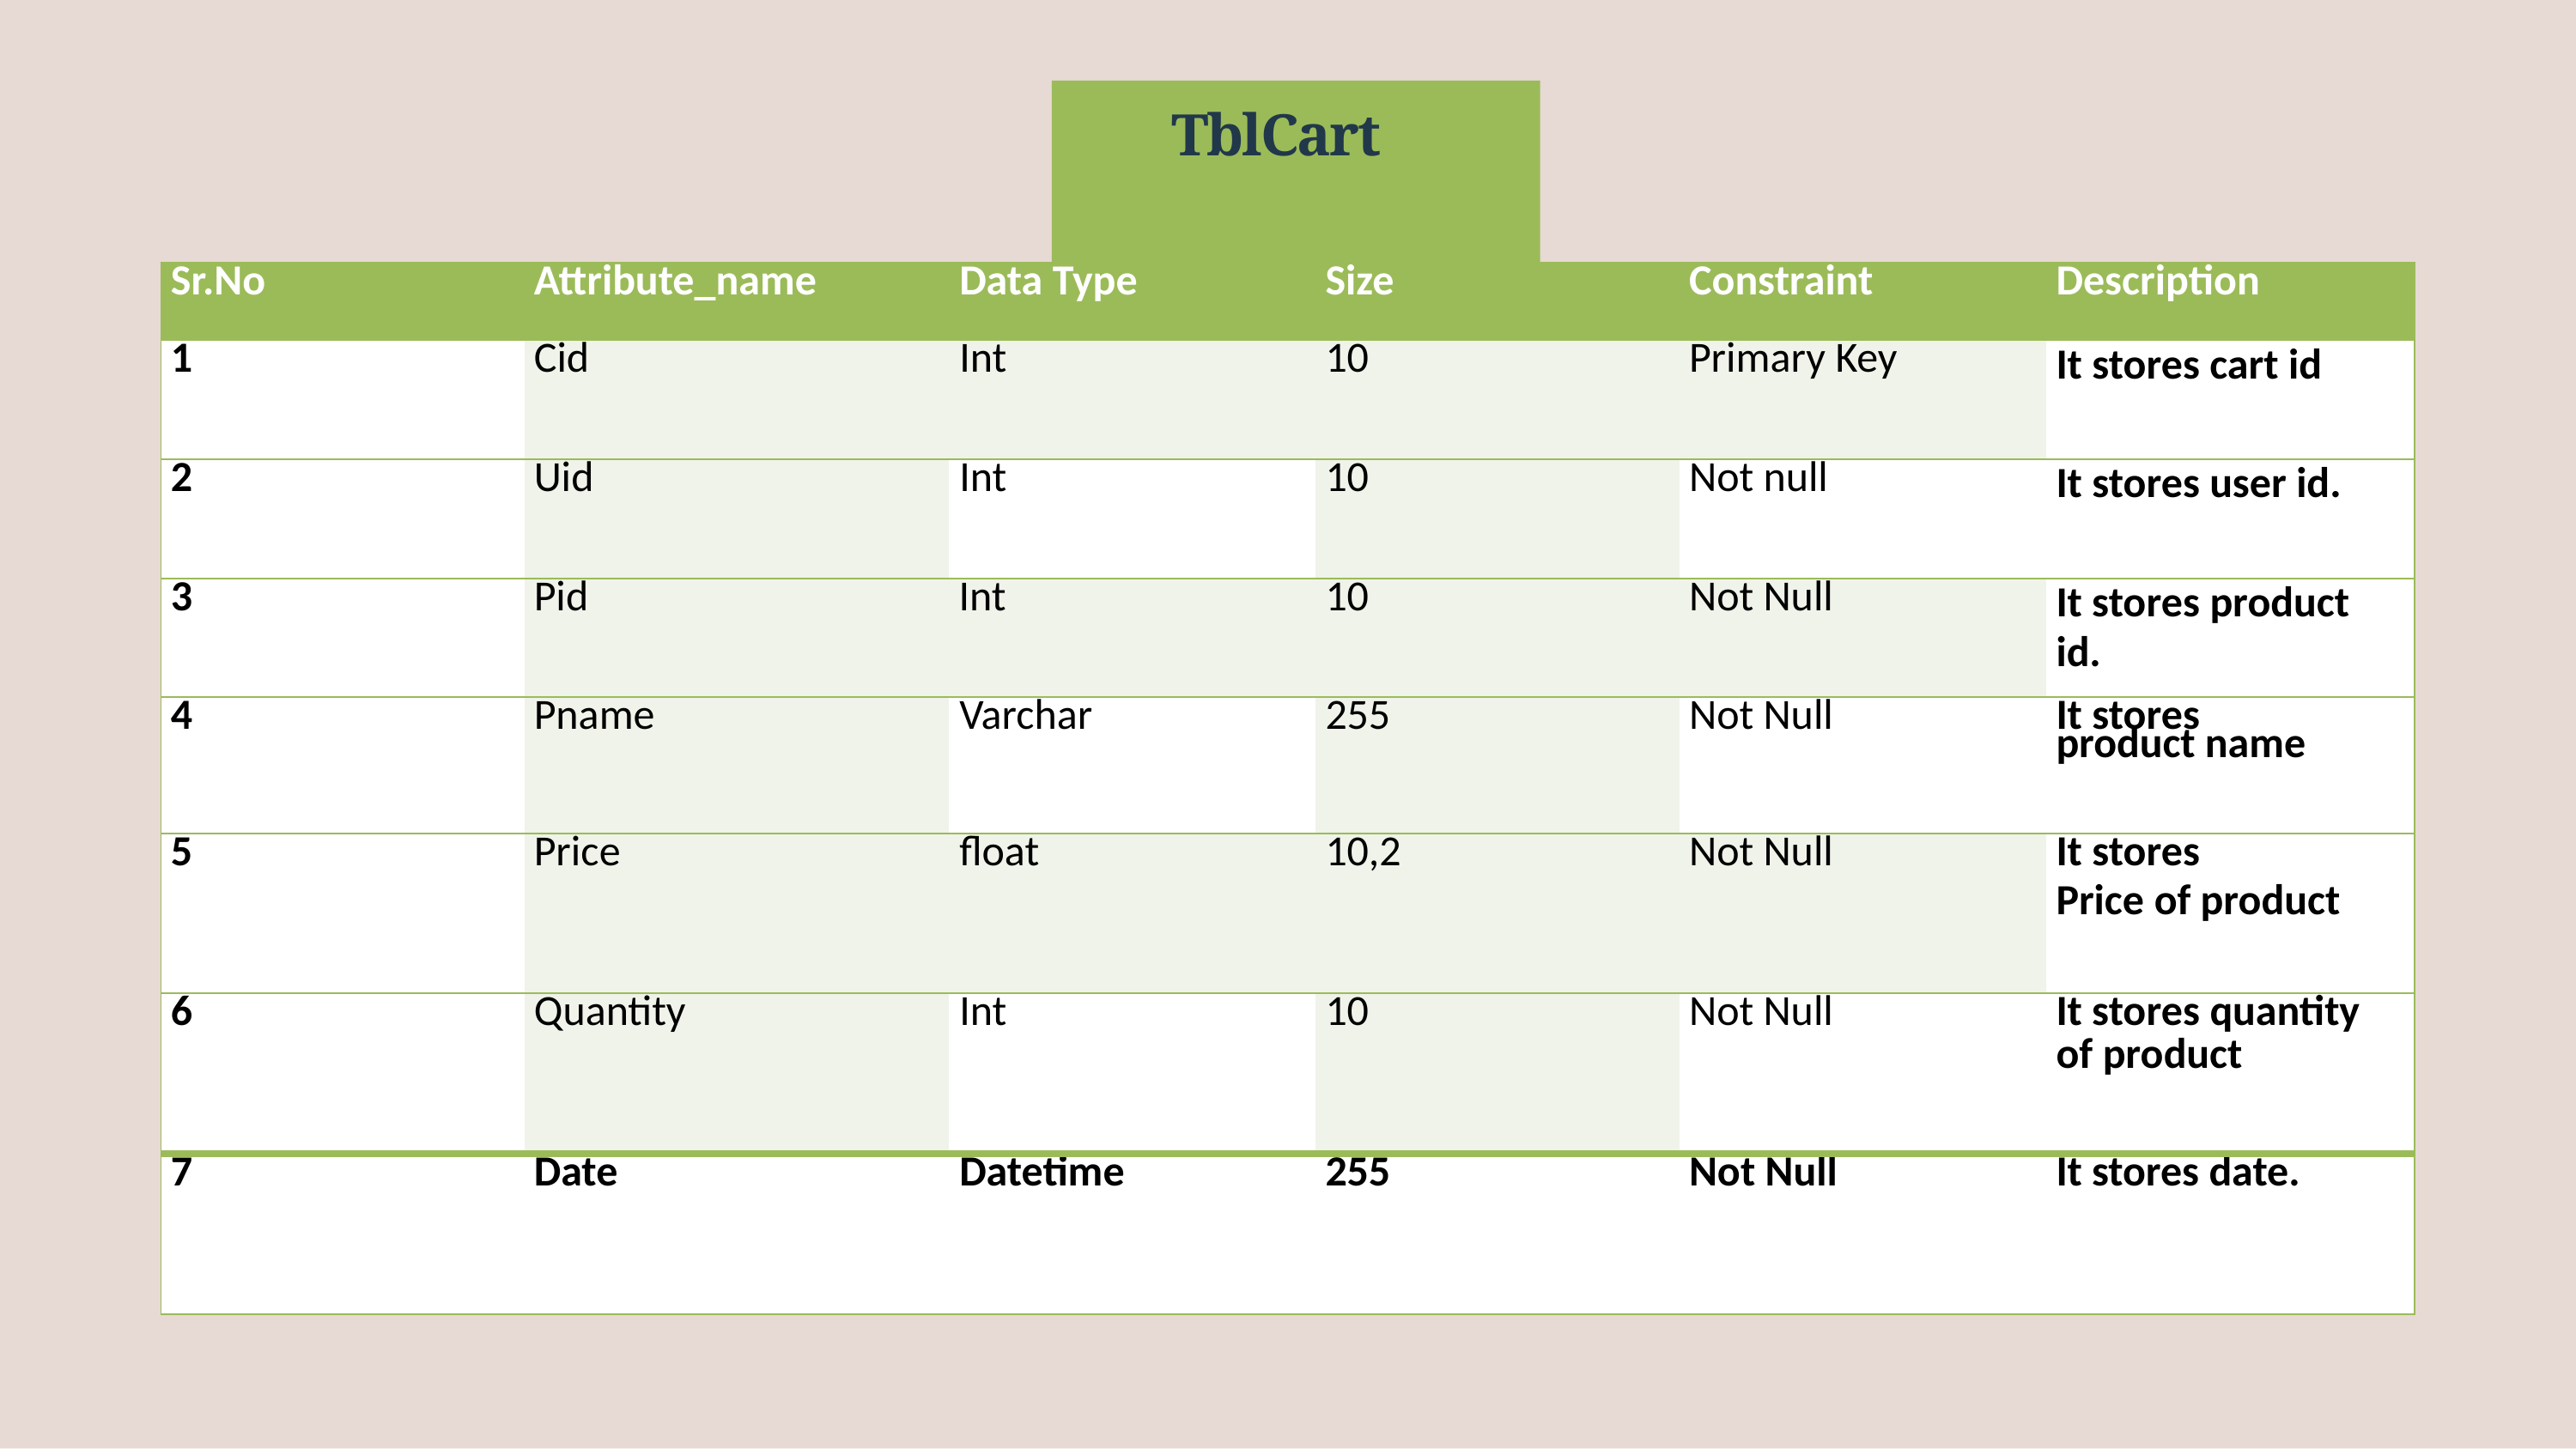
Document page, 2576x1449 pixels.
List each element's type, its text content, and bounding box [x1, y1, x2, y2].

table_cell Int [949, 341, 1315, 458]
table_cell Not Null [1680, 698, 2046, 833]
table_header Data Type [949, 264, 1315, 339]
table_cell Pid [525, 579, 949, 696]
table_cell Not Null [1680, 1157, 2046, 1313]
table_header Description [2046, 264, 2414, 339]
table_cell It stores user id. [2046, 460, 2414, 578]
table_cell 4 [161, 698, 525, 833]
table_cell 7 [161, 1157, 525, 1313]
table_cell Primary Key [1680, 341, 2046, 458]
table_cell Not Null [1680, 834, 2046, 992]
table_cell Price [525, 834, 949, 992]
table_cell 255 [1315, 698, 1680, 833]
table_cell It stores quantity of product [2046, 994, 2414, 1150]
table_cell Varchar [949, 698, 1315, 833]
table_cell It stores date. [2046, 1157, 2414, 1313]
table_cell 2 [161, 460, 525, 578]
table_header Sr.No [161, 264, 525, 339]
table_cell 255 [1315, 1157, 1680, 1313]
table_cell 10,2 [1315, 834, 1680, 992]
table_cell Pname [525, 698, 949, 833]
table_cell It stores cart id [2046, 341, 2414, 458]
table_cell Not null [1680, 460, 2046, 578]
table_cell Quantity [525, 994, 949, 1150]
table_cell 10 [1315, 460, 1680, 578]
table_cell 10 [1315, 341, 1680, 458]
table_cell It stores Price of product [2046, 834, 2414, 992]
table_cell Int [949, 994, 1315, 1150]
table_cell Cid [525, 341, 949, 458]
table_header Constraint [1680, 264, 2046, 339]
table_cell 10 [1315, 579, 1680, 696]
table_header Size [1315, 264, 1680, 339]
table_cell 5 [161, 834, 525, 992]
table_cell Int [949, 460, 1315, 578]
table_cell Not Null [1680, 994, 2046, 1150]
title TblCart [1051, 80, 1540, 262]
table_cell It stores product name [2046, 698, 2414, 833]
table_cell Uid [525, 460, 949, 578]
table_cell Datetime [949, 1157, 1315, 1313]
table_cell Int [949, 579, 1315, 696]
table_cell float [949, 834, 1315, 992]
table_header Attribute_name [525, 264, 949, 339]
table_cell Not Null [1680, 579, 2046, 696]
table_cell It stores product id. [2046, 579, 2414, 696]
table_cell 3 [161, 579, 525, 696]
table_cell 6 [161, 994, 525, 1150]
table_cell 1 [161, 341, 525, 458]
table_cell 10 [1315, 994, 1680, 1150]
table_cell Date [525, 1157, 949, 1313]
